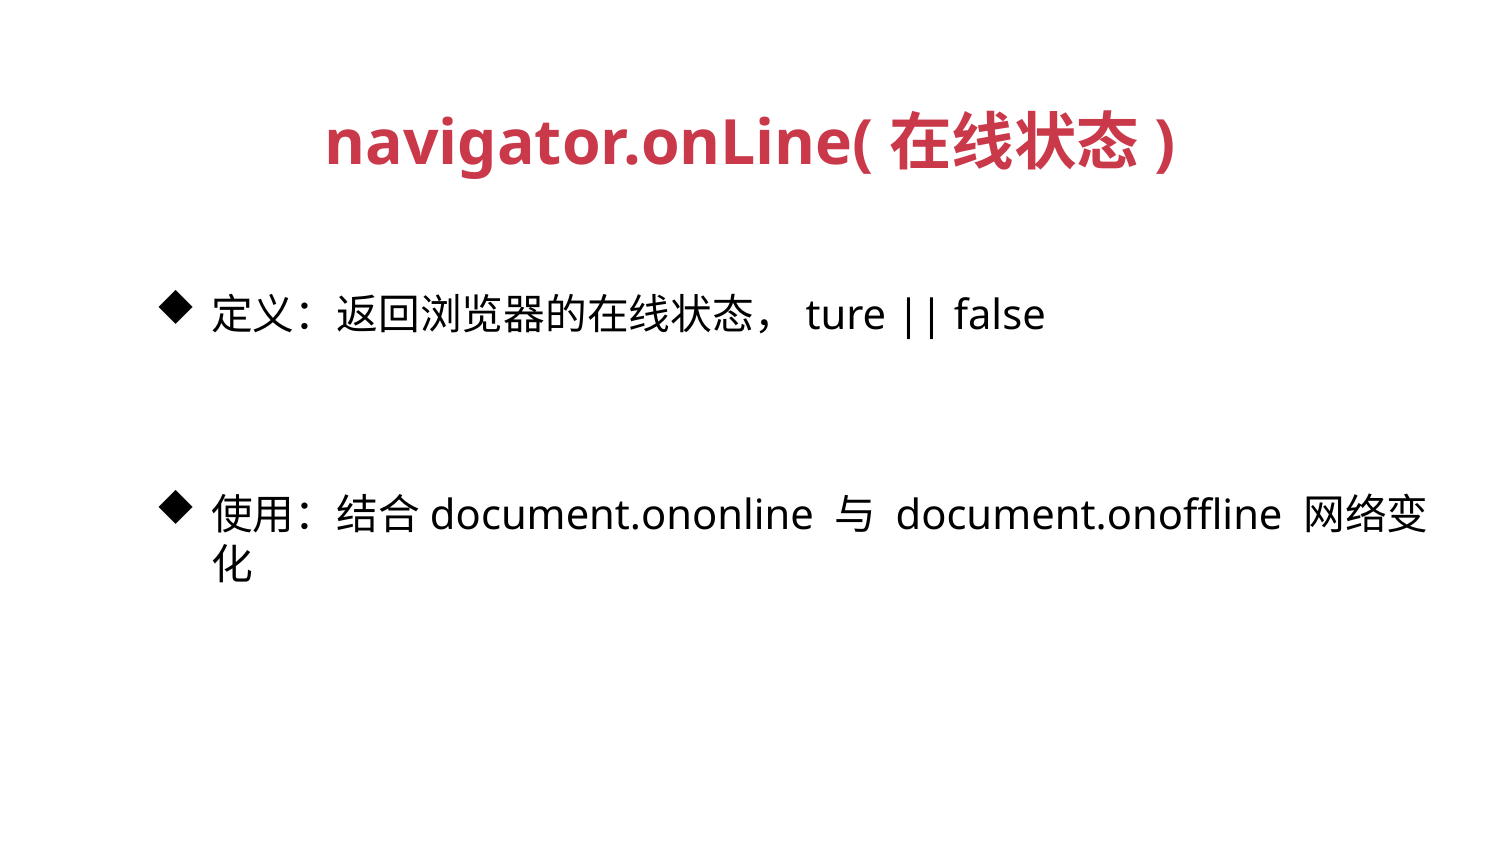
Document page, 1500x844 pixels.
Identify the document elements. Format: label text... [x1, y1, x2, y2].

text_box 使用：结合document.ononline 与 document.onoffline 网络变化 [64, 479, 1470, 595]
text_box 定义：返回浏览器的在线状态，ture || false [64, 280, 1470, 346]
text_box navigator.onLine(在线状态) [309, 94, 1191, 185]
